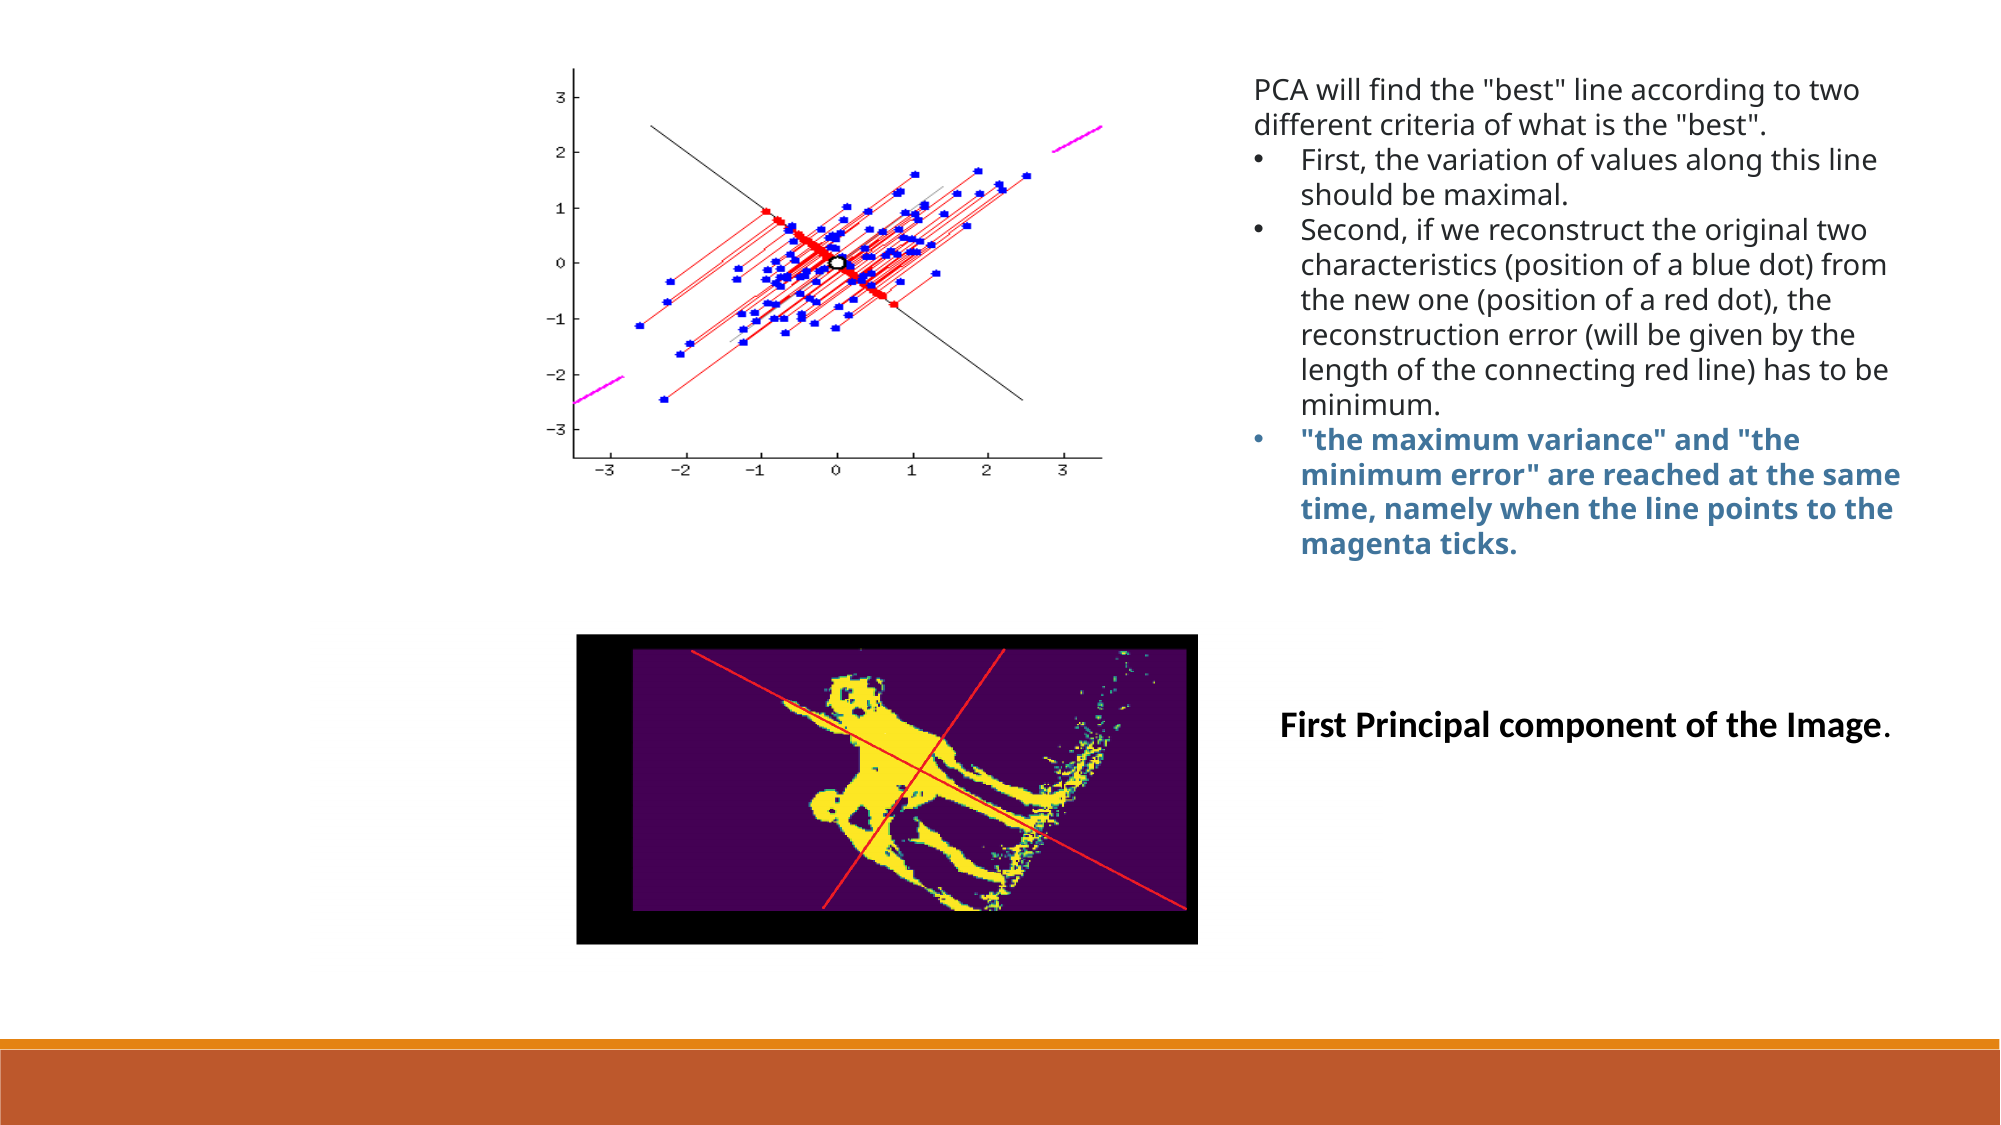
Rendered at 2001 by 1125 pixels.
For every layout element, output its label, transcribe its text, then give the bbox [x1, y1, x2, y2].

text_box PCA will find the "best" line according to two different criteria of what is the "best". First, the variation of values along this line should be maximal. Second, if we reconstruct the original two characteristics (position of a blue dot) from the new one (position of a red dot), the reconstruction error (will be given by the length of the connecting red line) has to be minimum. "the maximum variance" and "the minimum error" are reached at the same time, namely when the line points to the magenta ticks. [1239, 64, 1930, 569]
picture [0, 33, 1620, 510]
picture [310, 615, 1384, 973]
text_box First Principal component of the Image. [1392, 692, 1930, 752]
